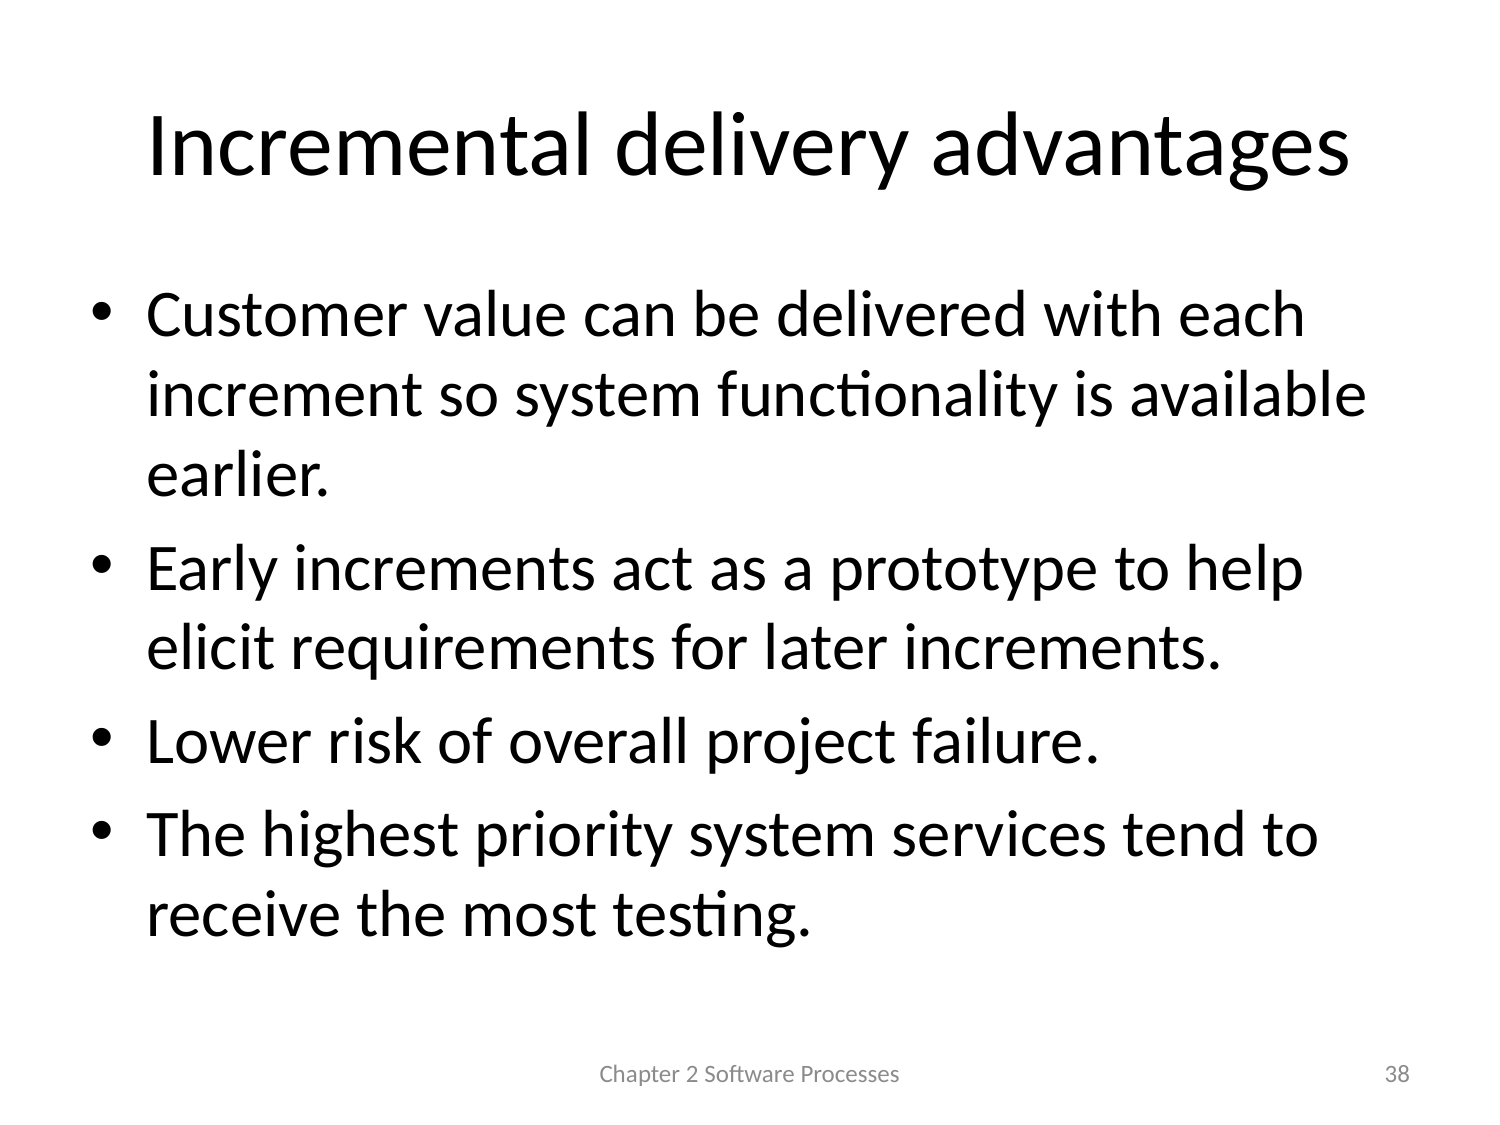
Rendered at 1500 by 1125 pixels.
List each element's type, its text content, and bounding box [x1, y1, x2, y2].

slide_number 38 [1074, 1042, 1425, 1103]
list Customer value can be delivered with each increment so system functionality is available earlier. Early increments act as a prototype to help elicit requirements for later increments. Lower risk of overall project failure. The highest priority system services tend to receive the most testing. [75, 262, 1425, 1005]
footer Chapter 2 Software Processes [512, 1042, 988, 1103]
title Incremental delivery advantages [75, 45, 1425, 233]
